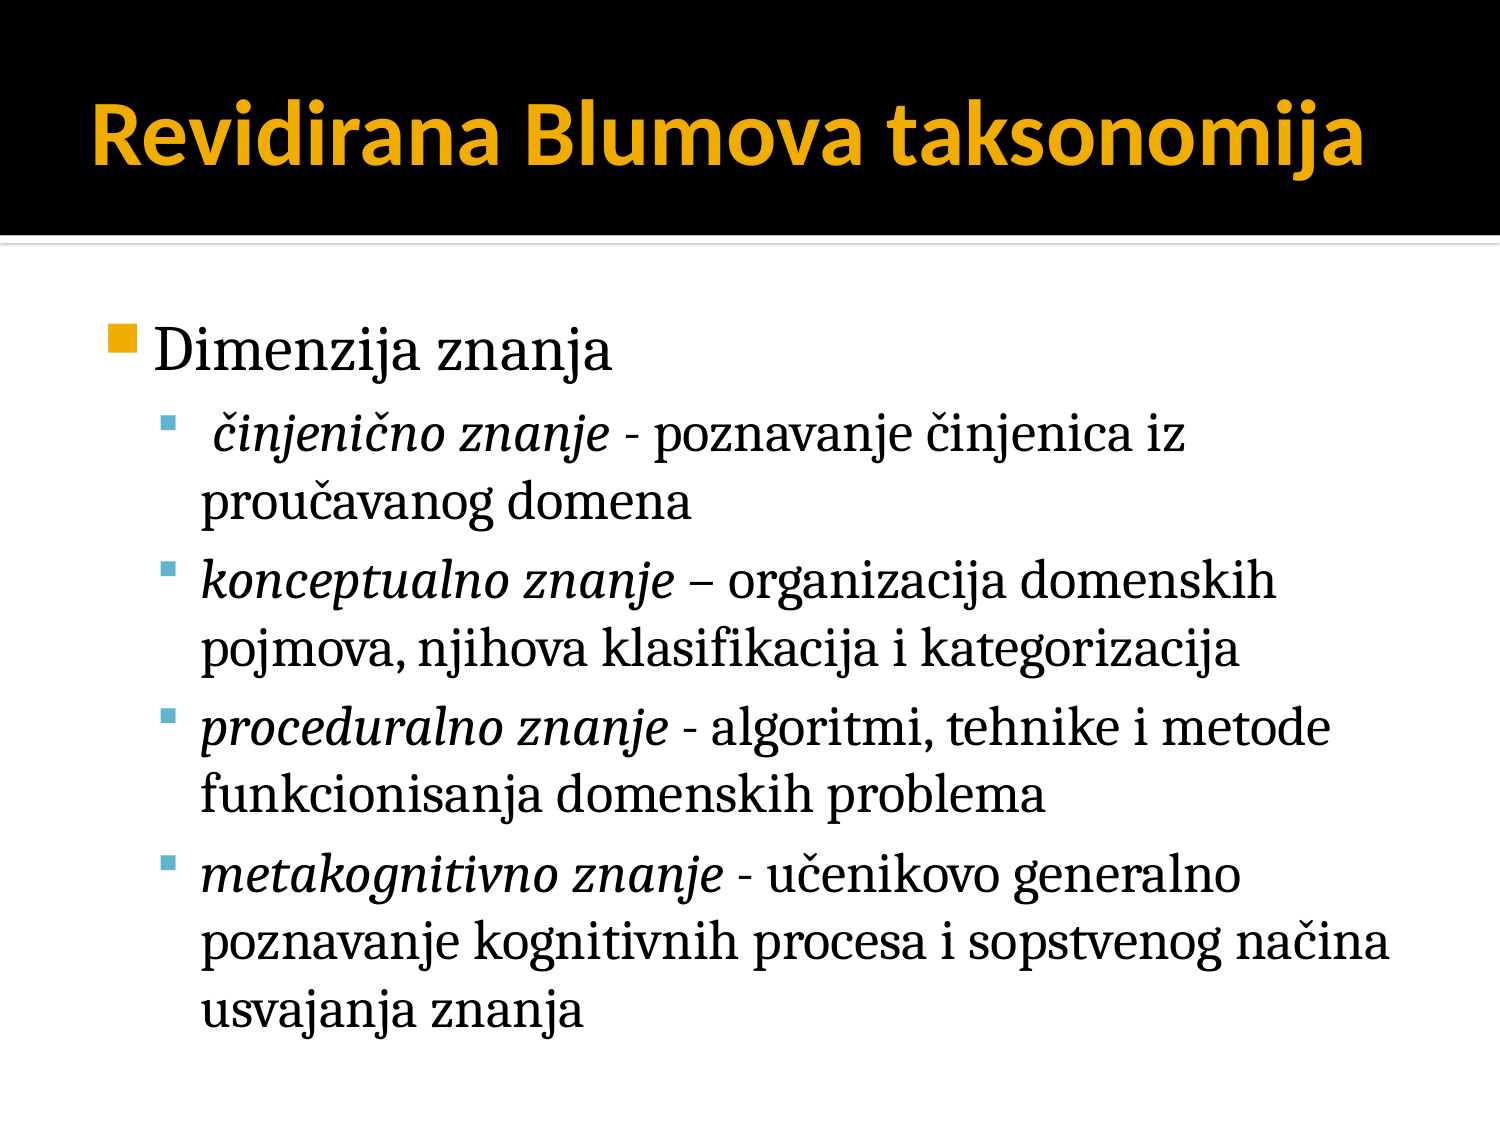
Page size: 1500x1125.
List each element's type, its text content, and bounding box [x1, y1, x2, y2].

list Dimenzija znanja činjenično znanje - poznavanje činjenica iz proučavanog domena konceptualno znanje – organizacija domenskih pojmova, njihova klasifikacija i kategorizacija proceduralno znanje - algoritmi, tehnike i metode funkcionisanja domenskih problema metakognitivno znanje - učenikovo generalno poznavanje kognitivnih procesa i sopstvenog načina usvajanja znanja [75, 291, 1425, 1050]
title Revidirana Blumova taksonomija [75, 25, 1425, 231]
